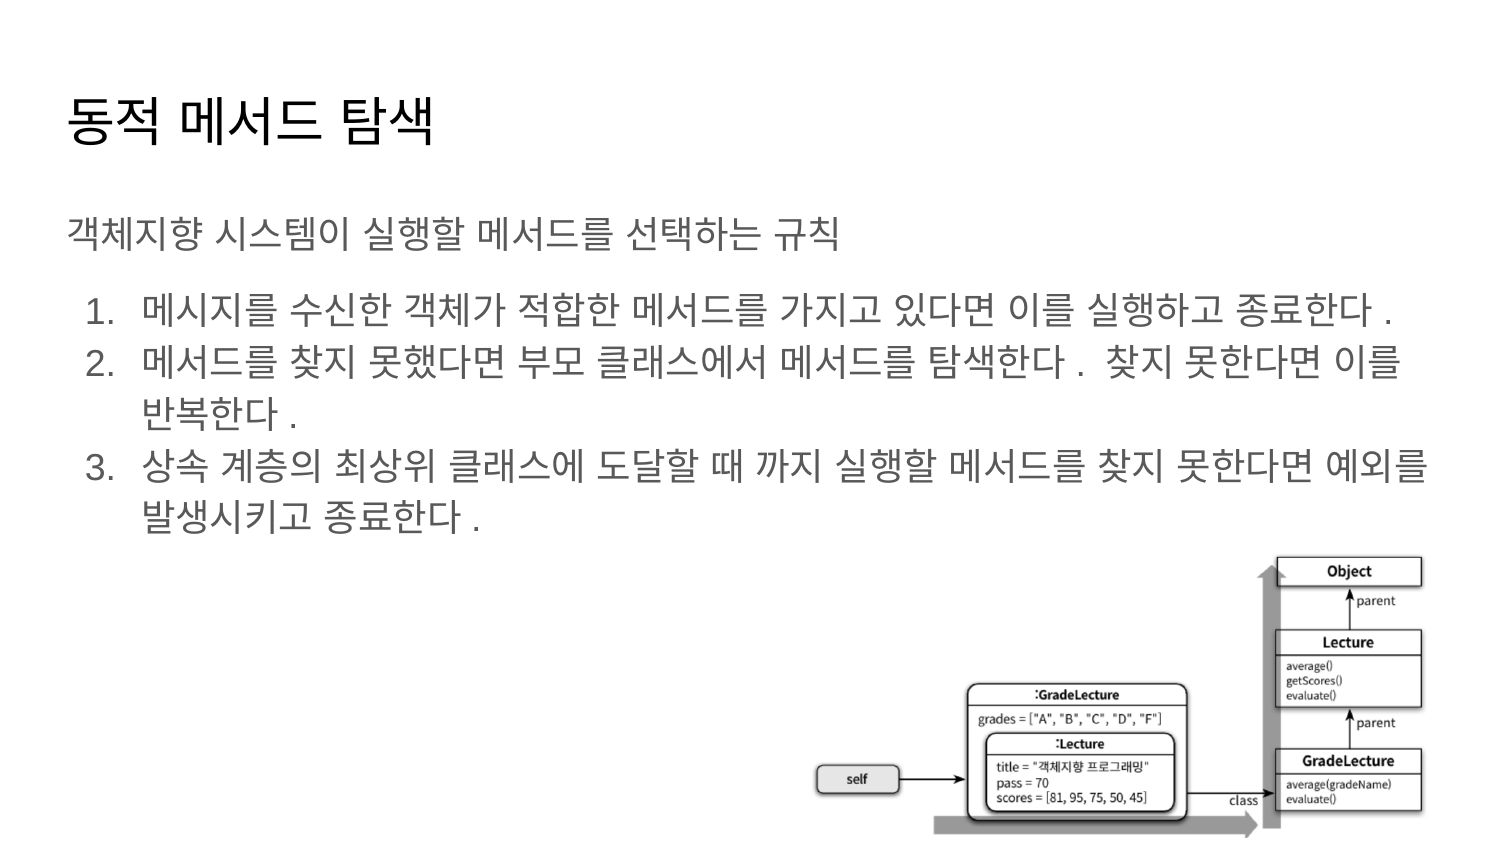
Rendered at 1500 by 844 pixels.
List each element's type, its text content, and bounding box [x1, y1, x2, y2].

title 동적 메서드 탐색 [51, 72, 1449, 167]
picture [794, 532, 1469, 838]
list 객체지향 시스템이 실행할 메서드를 선택하는 규칙 메시지를 수신한 객체가 적합한 메서드를 가지고 있다면 이를 실행하고 종료한다. 메서드를 찾지 못했다면 부모 클래스에서 메서드를 탐색한다. 찾지 못한다면 이를 반복한다. 상속 계층의 최상위 클래스에 도달할 때 까지 실행할 메서드를 찾지 못한다면 예외를 발생시키고 종료한다. [51, 189, 1449, 750]
